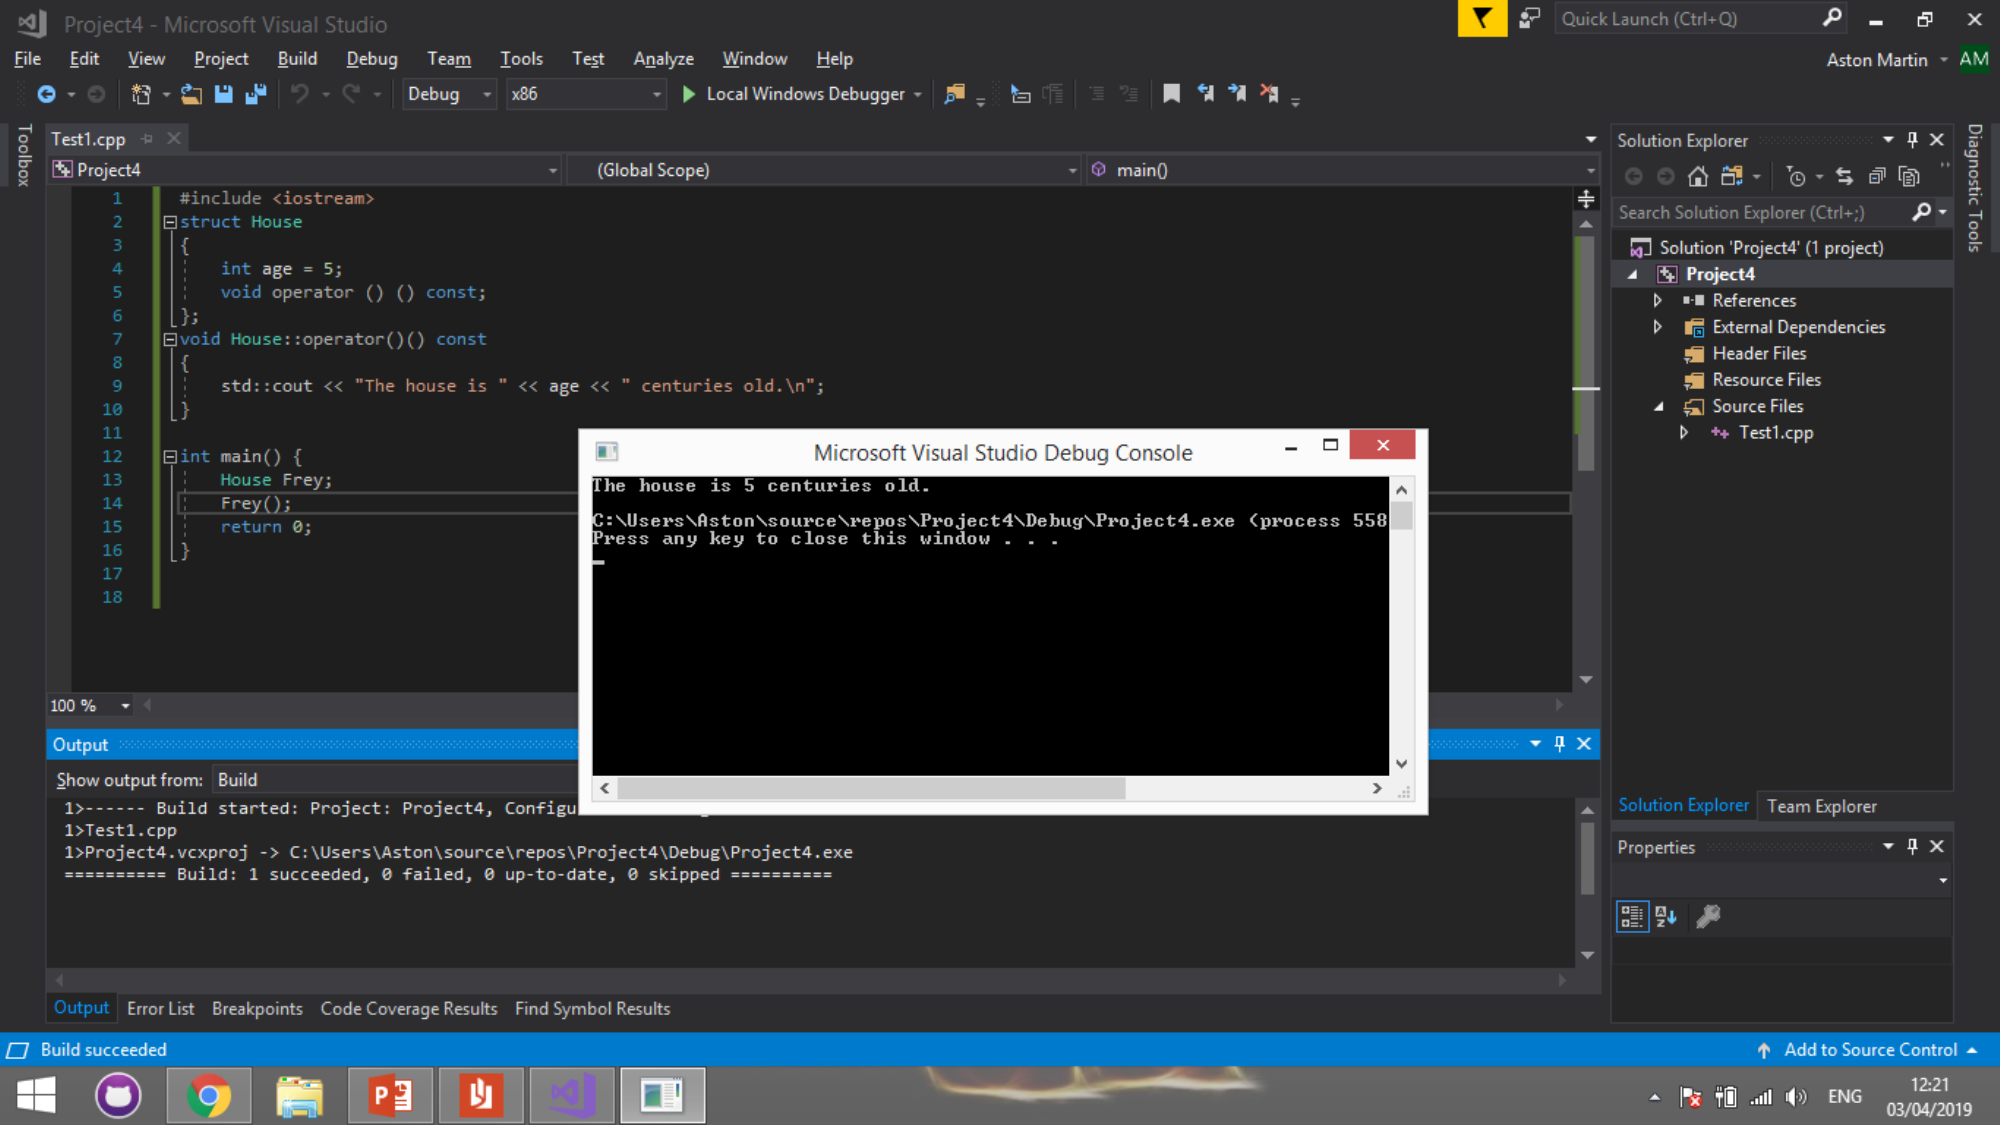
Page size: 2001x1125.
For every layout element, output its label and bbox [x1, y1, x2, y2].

list [0, 0, 2000, 1125]
